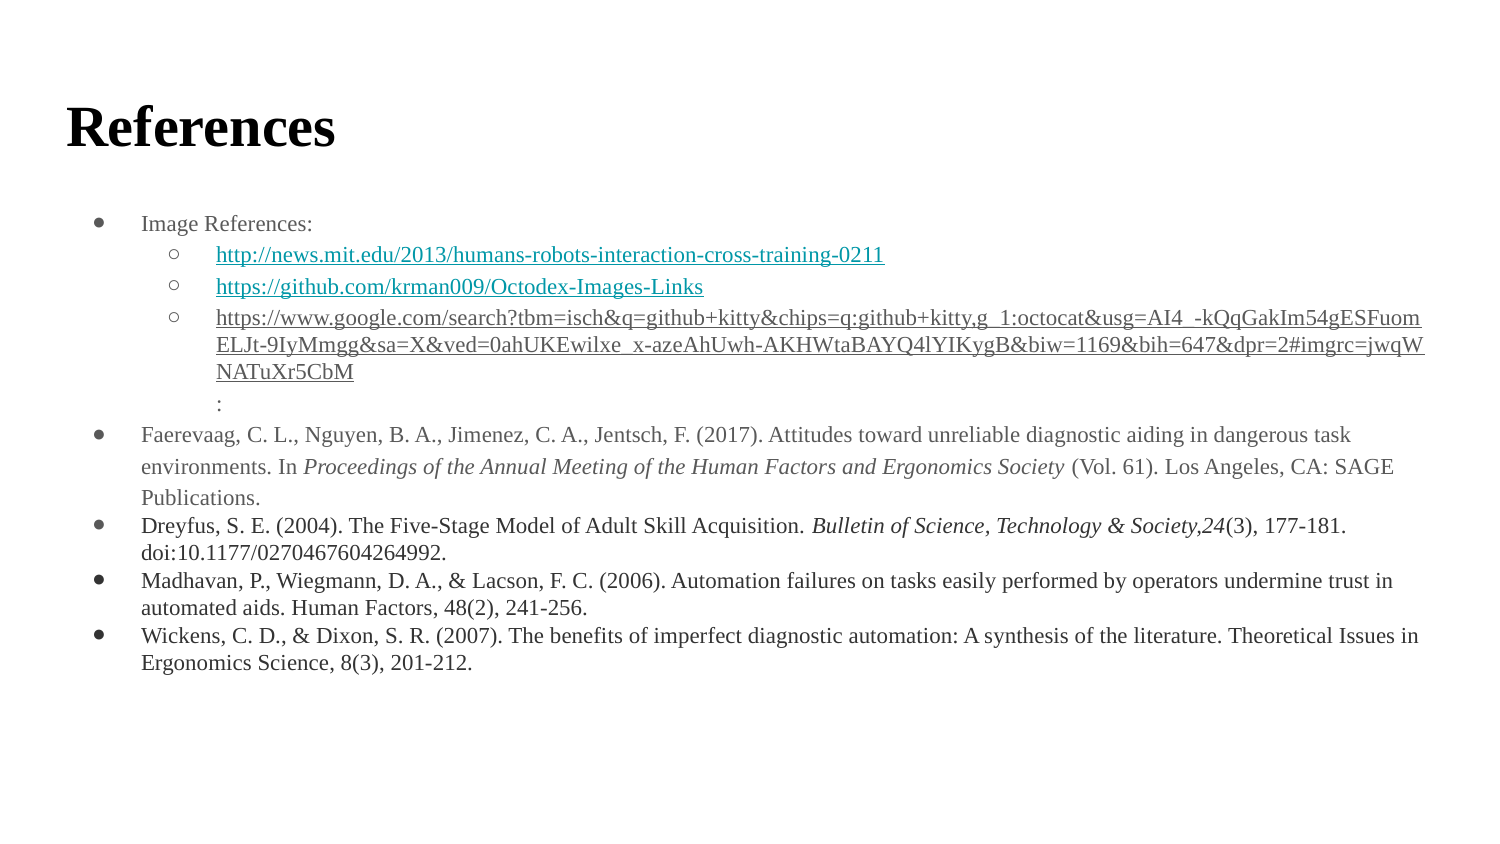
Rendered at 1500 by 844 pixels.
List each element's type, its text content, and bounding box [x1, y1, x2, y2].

list Image References: http://news.mit.edu/2013/humans-robots-interaction-cross-training-0211 https://github.com/krman009/Octodex-Images-Links https://www.google.com/search?tbm=isch&q=github+kitty&chips=q:github+kitty,g_1:octocat&usg=AI4_-kQqGakIm54gESFuomELJt-9IyMmgg&sa=X&ved=0ahUKEwilxe_x-azeAhUwh-AKHWtaBAYQ4lYIKygB&biw=1169&bih=647&dpr=2#imgrc=jwqWNATuXr5CbM: Faerevaag, C. L., Nguyen, B. A., Jimenez, C. A., Jentsch, F. (2017). Attitudes toward unreliable diagnostic aiding in dangerous task environments. In Proceedings of the Annual Meeting of the Human Factors and Ergonomics Society (Vol. 61). Los Angeles, CA: SAGE Publications. Dreyfus, S. E. (2004). The Five-Stage Model of Adult Skill Acquisition. Bulletin of Science, Technology & Society,24(3), 177-181. doi:10.1177/0270467604264992. Madhavan, P., Wiegmann, D. A., & Lacson, F. C. (2006). Automation failures on tasks easily performed by operators undermine trust in automated aids. Human Factors, 48(2), 241-256. Wickens, C. D., & Dixon, S. R. (2007). The benefits of imperfect diagnostic automation: A synthesis of the literature. Theoretical Issues in Ergonomics Science, 8(3), 201-212. [51, 189, 1449, 750]
title References [51, 72, 1449, 167]
